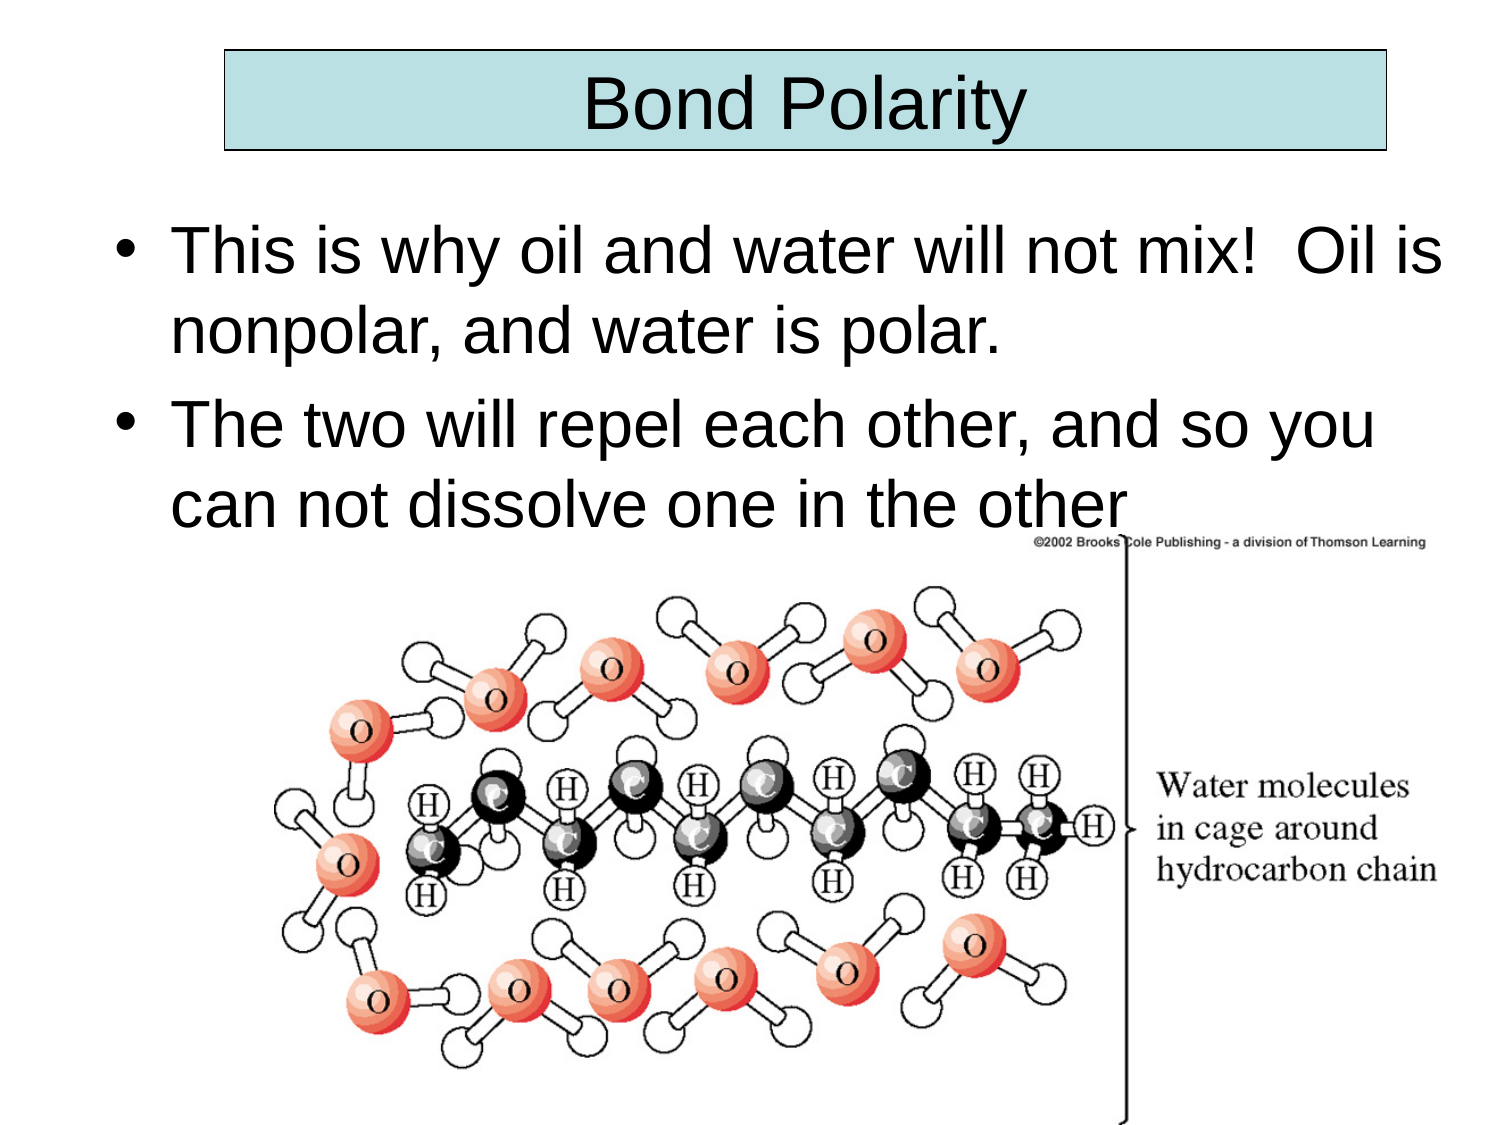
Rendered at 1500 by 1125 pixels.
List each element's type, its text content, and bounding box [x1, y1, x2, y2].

list This is why oil and water will not mix! Oil is nonpolar, and water is polar. The two will repel each other, and so you can not dissolve one in the other [99, 200, 1500, 875]
text_box Bond Polarity [224, 50, 1387, 150]
picture [274, 534, 1438, 1125]
